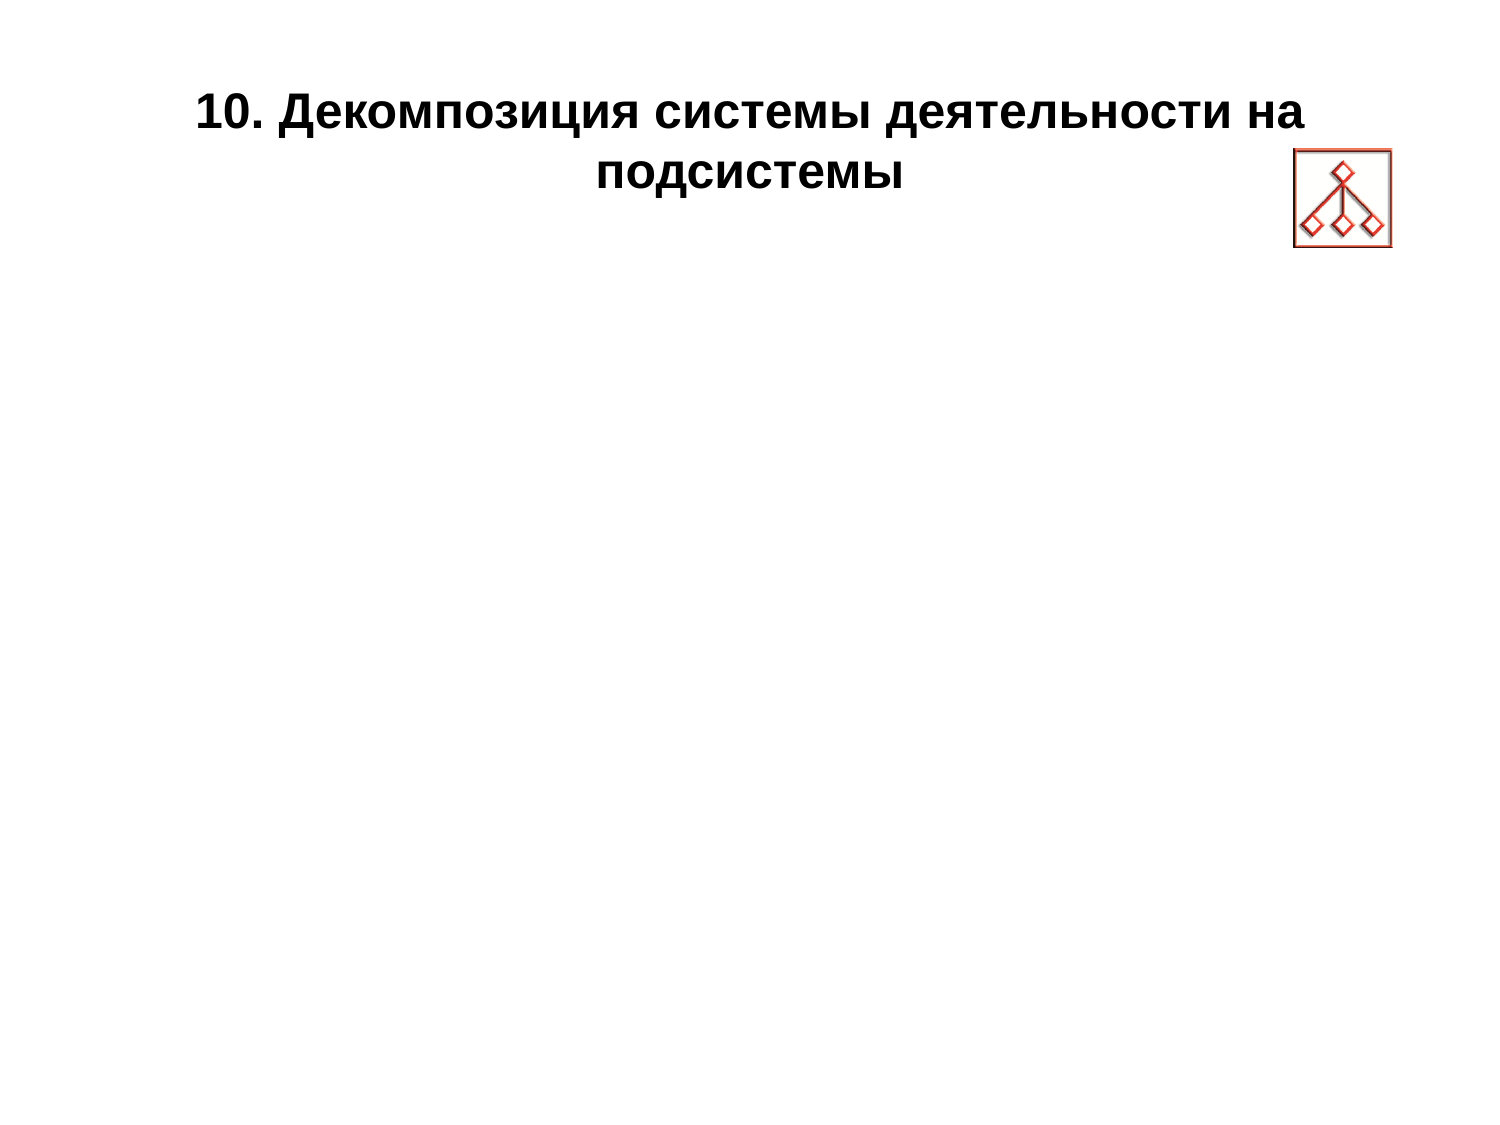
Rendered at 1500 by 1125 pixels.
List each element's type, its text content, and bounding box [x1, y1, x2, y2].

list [1293, 148, 1393, 249]
title 10. Декомпозиция системы деятельности на подсистемы [75, 45, 1425, 233]
